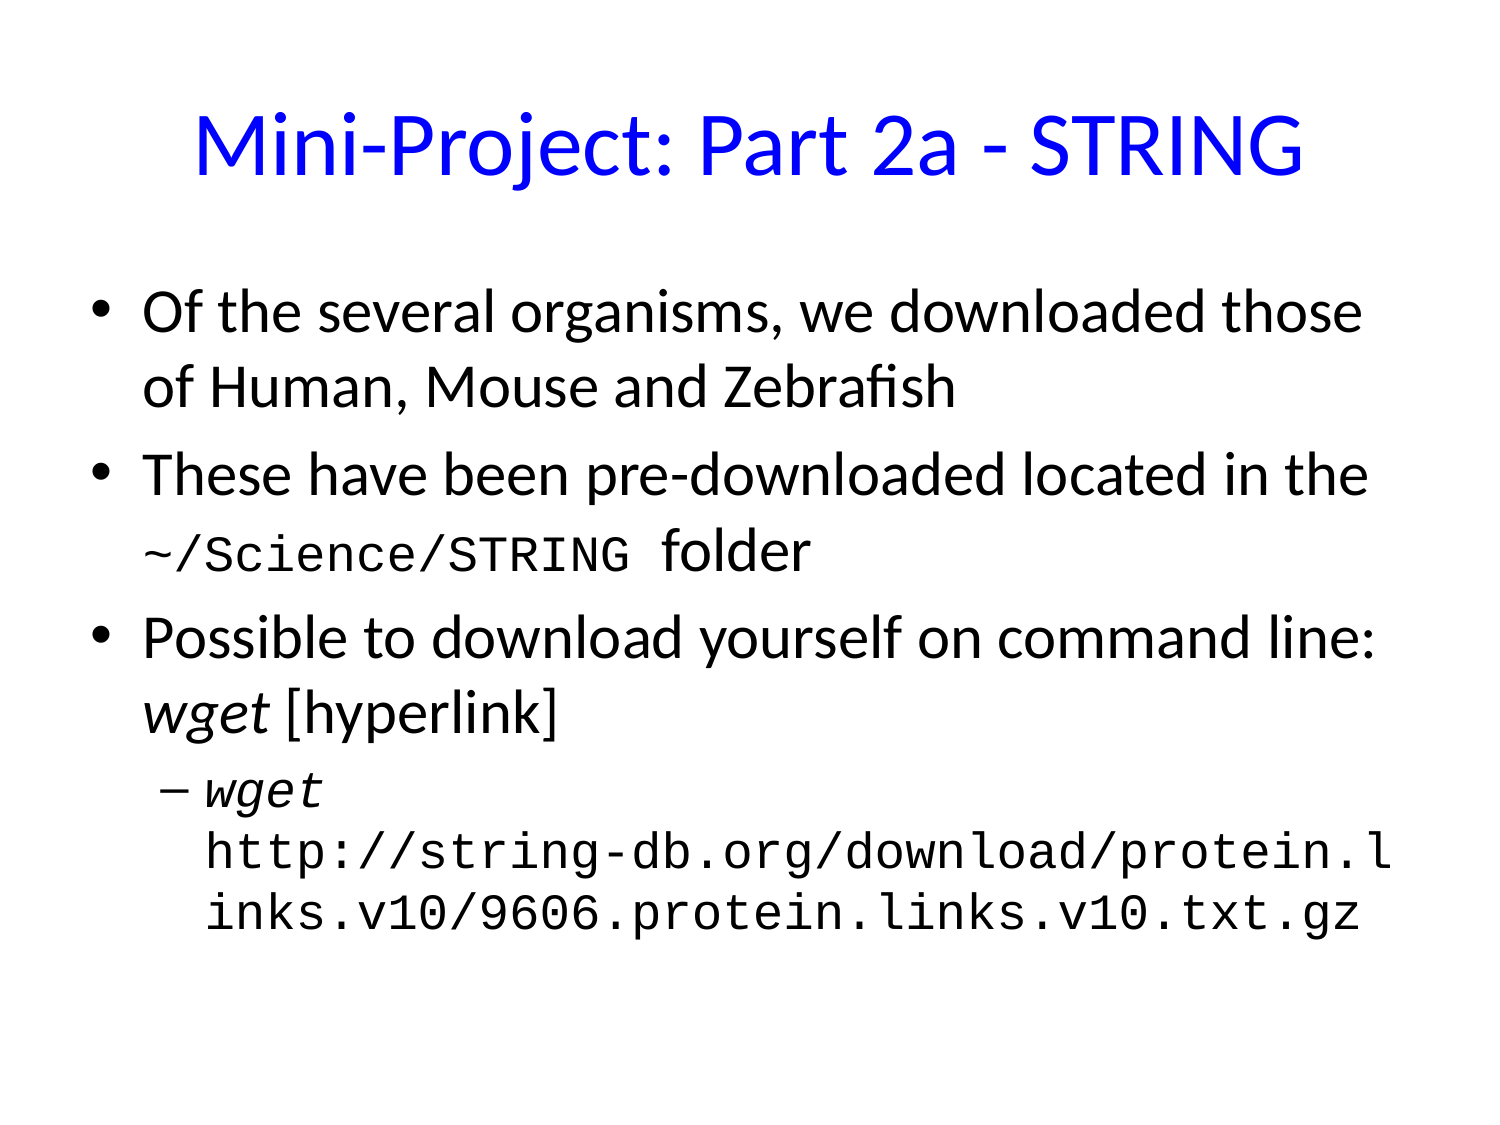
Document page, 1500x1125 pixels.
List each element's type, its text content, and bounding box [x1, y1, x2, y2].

title Mini-Project: Part 2a - STRING [75, 45, 1425, 233]
list Of the several organisms, we downloaded those of Human, Mouse and Zebrafish These have been pre-downloaded located in the ~/Science/STRING folder Possible to download yourself on command line: wget [hyperlink] wget http://string-db.org/download/protein.links.v10/9606.protein.links.v10.txt.gz [75, 262, 1425, 1005]
